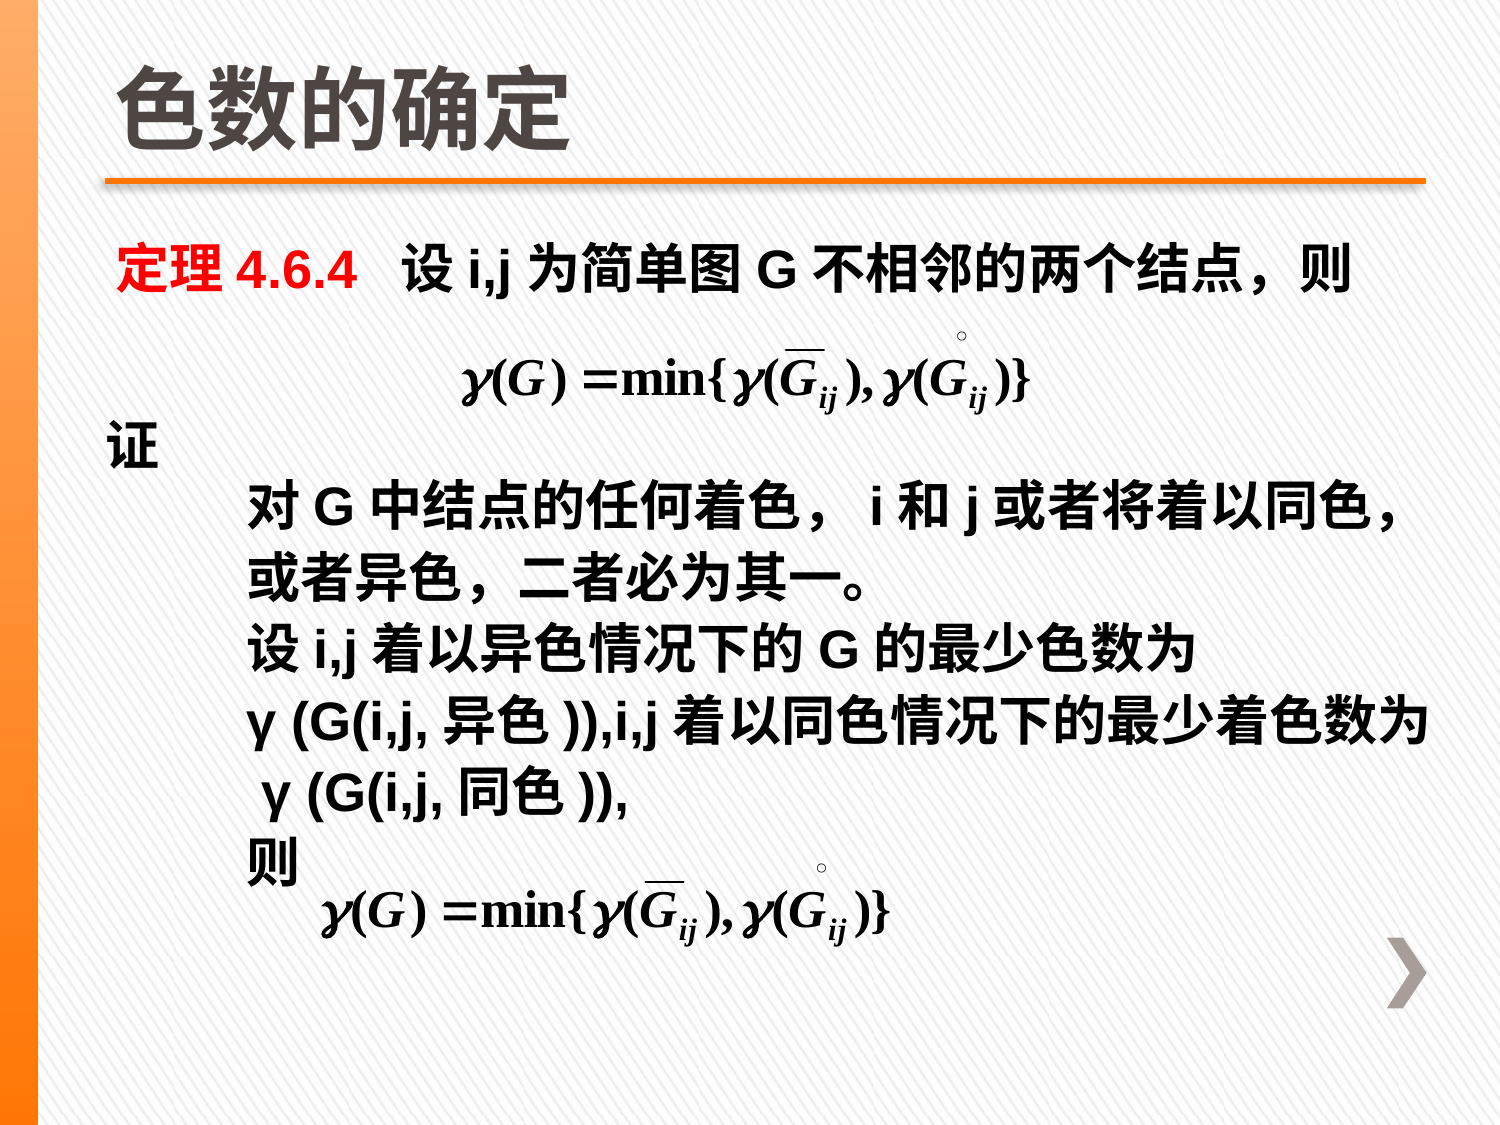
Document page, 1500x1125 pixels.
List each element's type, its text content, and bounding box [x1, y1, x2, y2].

text_box 定理4.6.4 设i,j为简单图G不相邻的两个结点，则 [115, 221, 1500, 299]
title 色数的确定 [99, 0, 1422, 170]
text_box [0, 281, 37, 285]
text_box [452, 310, 1041, 427]
text_box 证 [105, 398, 1446, 477]
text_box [312, 842, 901, 959]
text_box 对G中结点的任何着色，i和j或者将着以同色， 或者异色，二者必为其一。 设i,j着以异色情况下的G的最少色数为 γ (G(i,j,异色)),i,j着以同色情况下的最少着色数为 γ (G(i,j,同色)), 则 [142, 465, 1500, 894]
